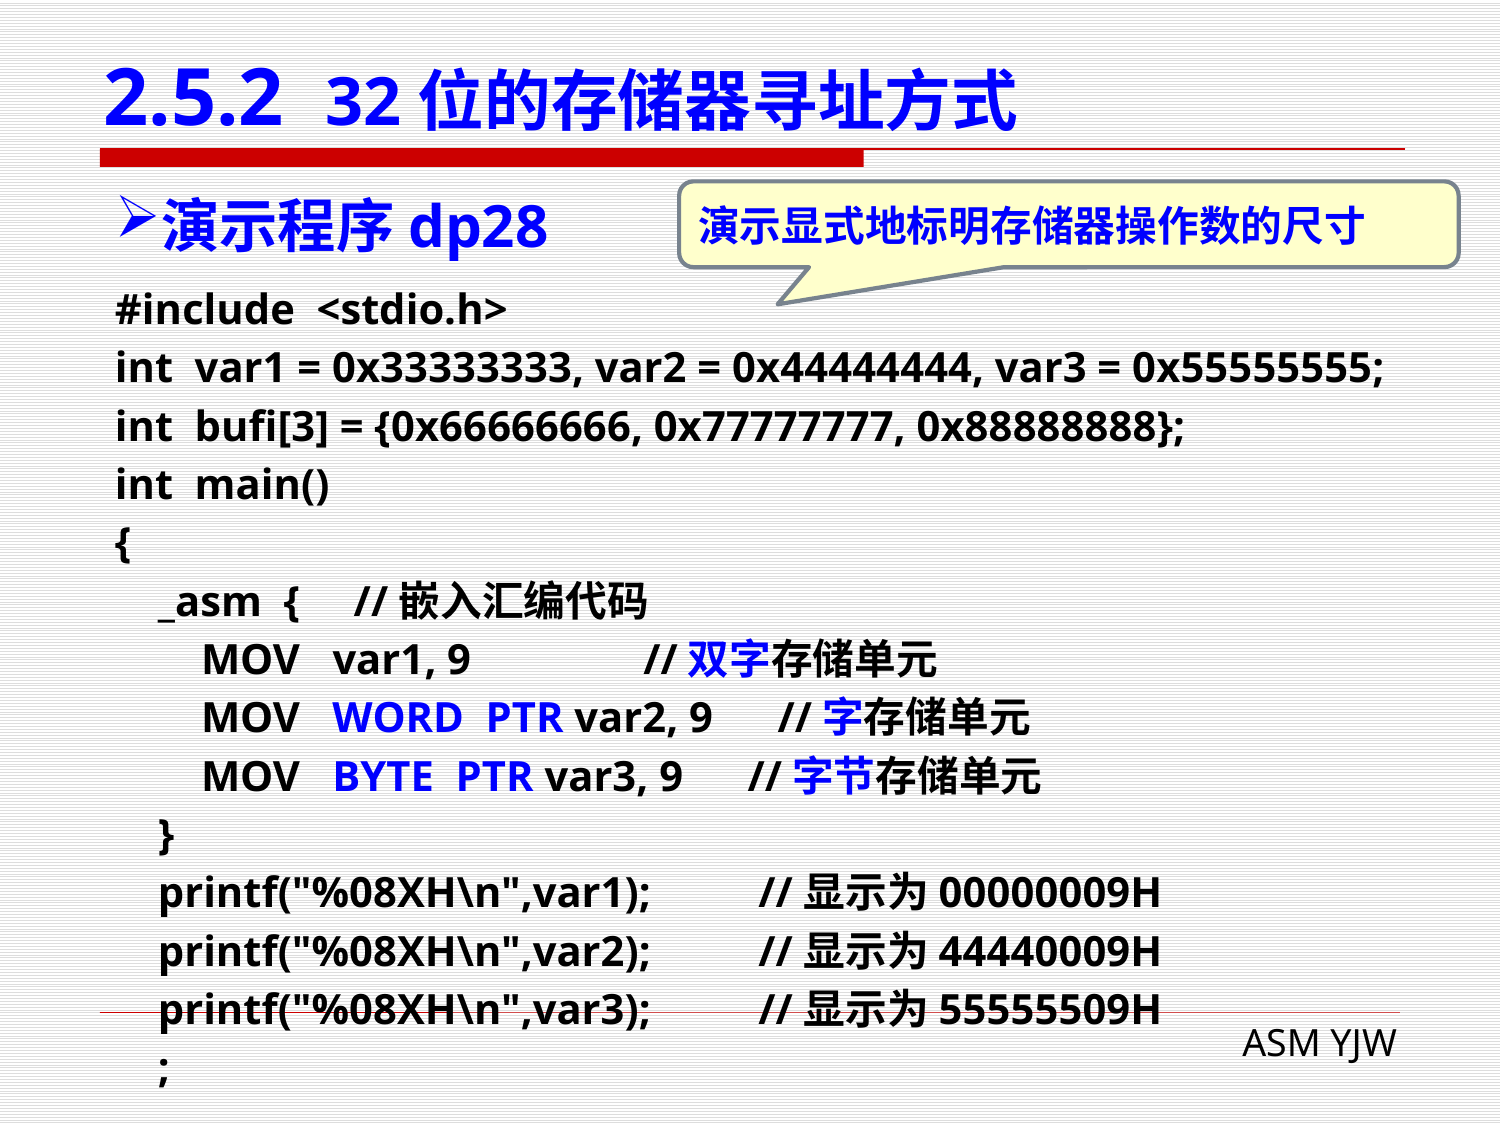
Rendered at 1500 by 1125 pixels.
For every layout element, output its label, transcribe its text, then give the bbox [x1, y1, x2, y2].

text_box 演示显式地标明存储器操作数的尺寸 [677, 179, 1461, 307]
title 2.5.2 32位的存储器寻址方式 [88, 42, 1448, 149]
text_box 演示程序dp28 [100, 181, 684, 267]
text_box #include <stdio.h> int var1 = 0x33333333, var2 = 0x44444444, var3 = 0x55555555; int bufi[3] = {0x66666666, 0x77777777, 0x88888888}; int main() { _asm { //嵌入汇编代码 MOV var1, 9 //双字存储单元 MOV WORD PTR var2, 9 //字存储单元 MOV BYTE PTR var3, 9 //字节存储单元 } printf("%08XH\n",var1); //显示为00000009H printf("%08XH\n",var2); //显示为44440009H printf("%08XH\n",var3); //显示为55555509H ; [100, 267, 1500, 1099]
